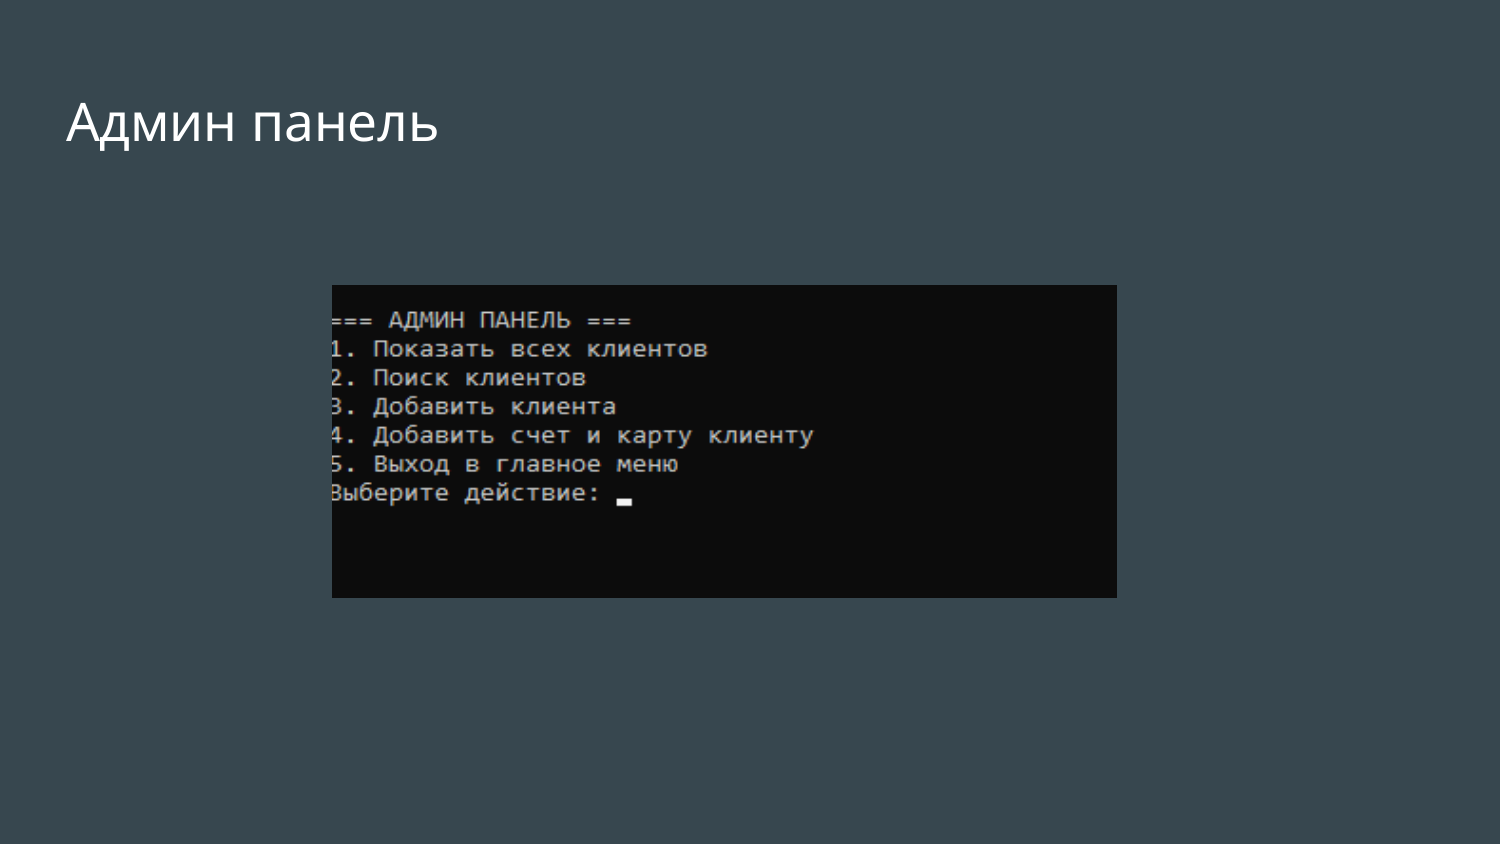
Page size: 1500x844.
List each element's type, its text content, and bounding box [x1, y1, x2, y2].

picture [332, 285, 1117, 598]
title Админ панель [51, 72, 1449, 167]
